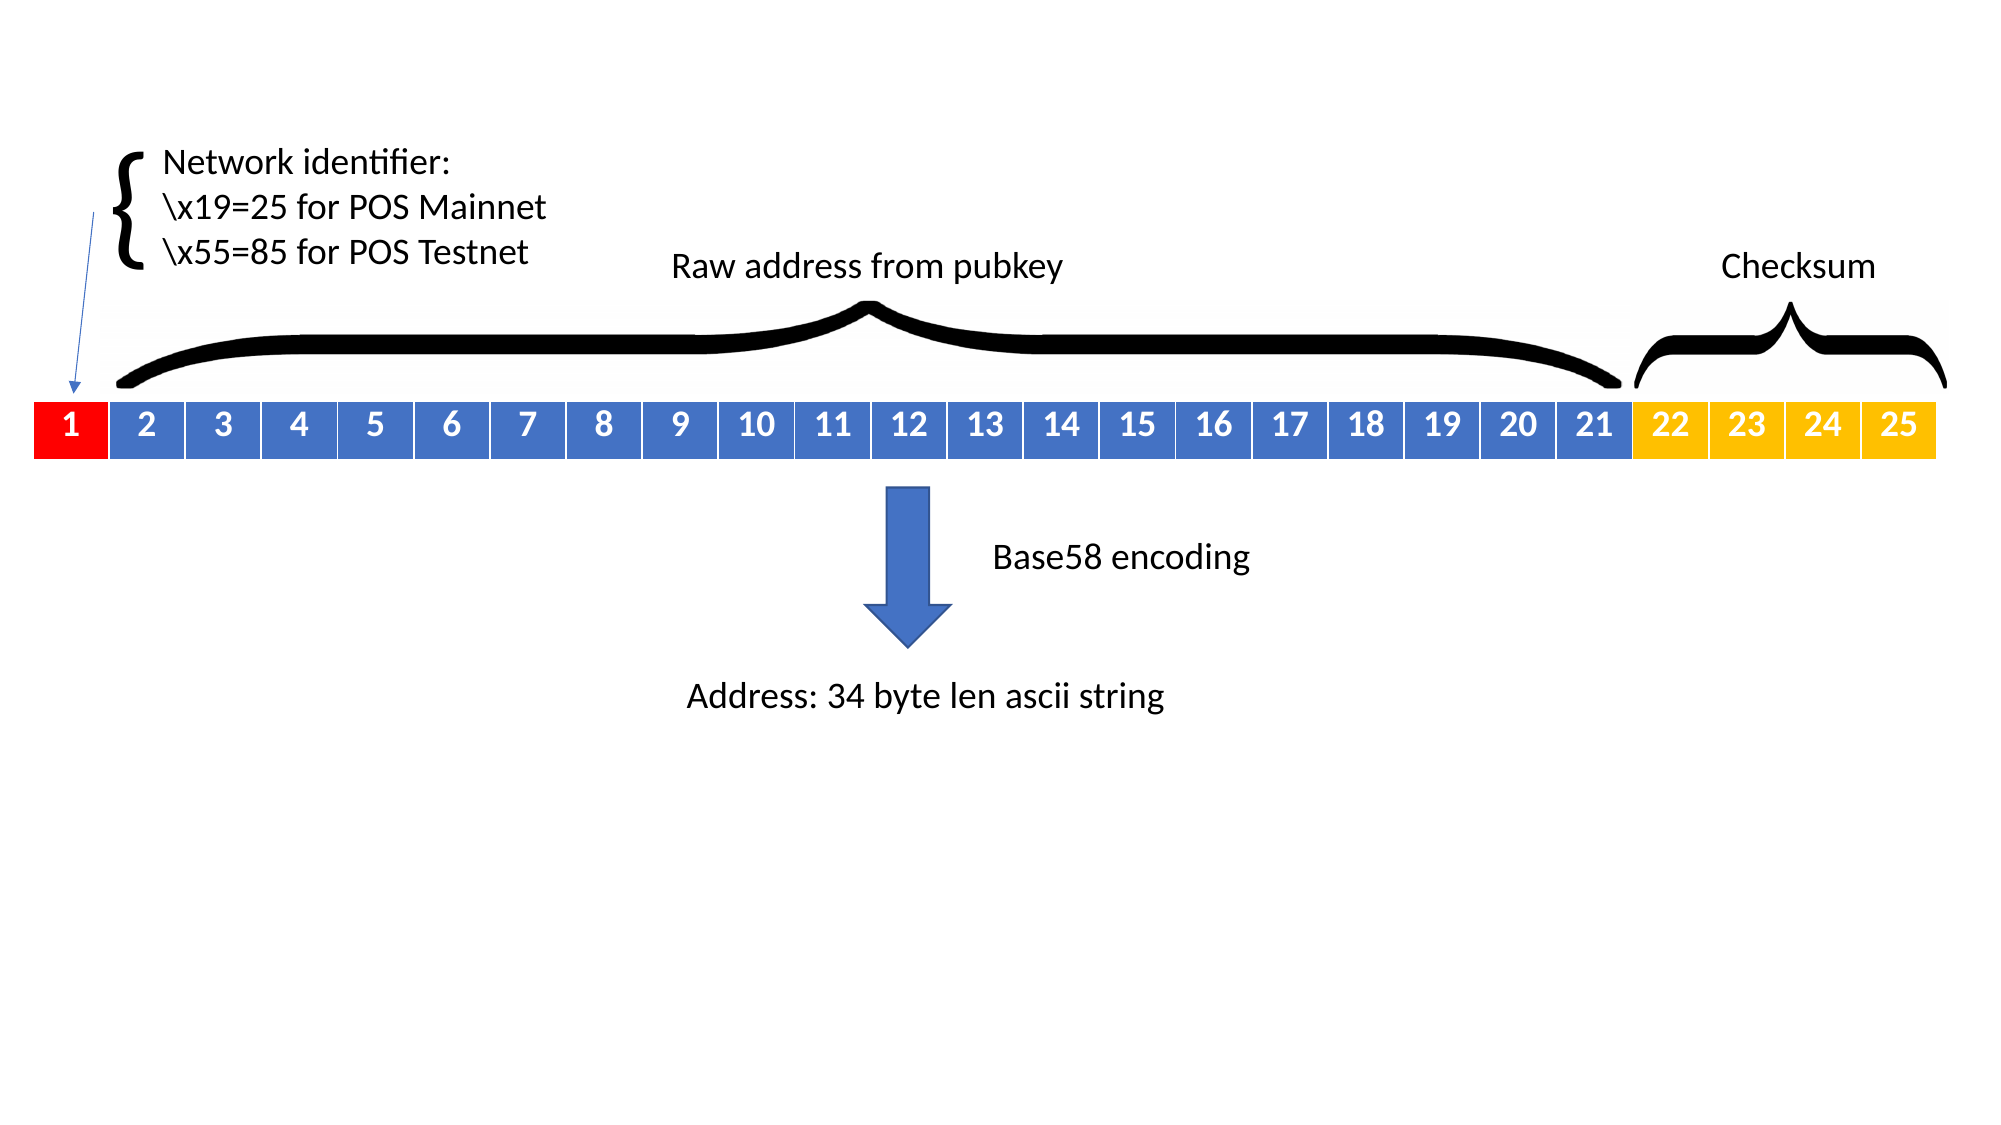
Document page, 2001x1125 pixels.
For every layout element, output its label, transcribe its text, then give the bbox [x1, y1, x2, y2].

table_header 15 [1100, 402, 1175, 459]
text_box Base58 encoding [977, 524, 1266, 585]
text_box Raw address from pubkey Checksum [656, 233, 1892, 294]
text_box { [94, 106, 168, 287]
table_header 12 [872, 402, 946, 459]
table_header 9 [643, 402, 717, 459]
text_box [862, 486, 953, 650]
table_header 14 [1024, 402, 1098, 459]
table_header 22 [1633, 402, 1708, 459]
table_header 20 [1481, 402, 1555, 459]
table_header 24 [1786, 402, 1860, 459]
table_header 10 [719, 402, 794, 459]
picture [100, 299, 1950, 394]
text_box Address: 34 byte len ascii string [671, 663, 1181, 724]
table_header 16 [1176, 402, 1251, 459]
table_header 13 [948, 402, 1022, 459]
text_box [73, 211, 94, 394]
table_header 19 [1405, 402, 1479, 459]
table_header 4 [262, 402, 337, 459]
table_header 5 [338, 402, 413, 459]
table_header 8 [567, 402, 641, 459]
text_box Network identifier: \x19=25 for POS Mainnet \x55=85 for POS Testnet [168, 129, 563, 279]
table_header 17 [1253, 402, 1327, 459]
table_header 25 [1862, 402, 1936, 459]
table_header 6 [415, 402, 489, 459]
table_header 1 [34, 402, 108, 459]
table_header 2 [110, 402, 184, 459]
table_header 18 [1329, 402, 1403, 459]
table_header 11 [795, 402, 870, 459]
table_header 7 [491, 402, 565, 459]
table_header 21 [1557, 402, 1632, 459]
table_header 3 [186, 402, 260, 459]
table_header 23 [1710, 402, 1784, 459]
